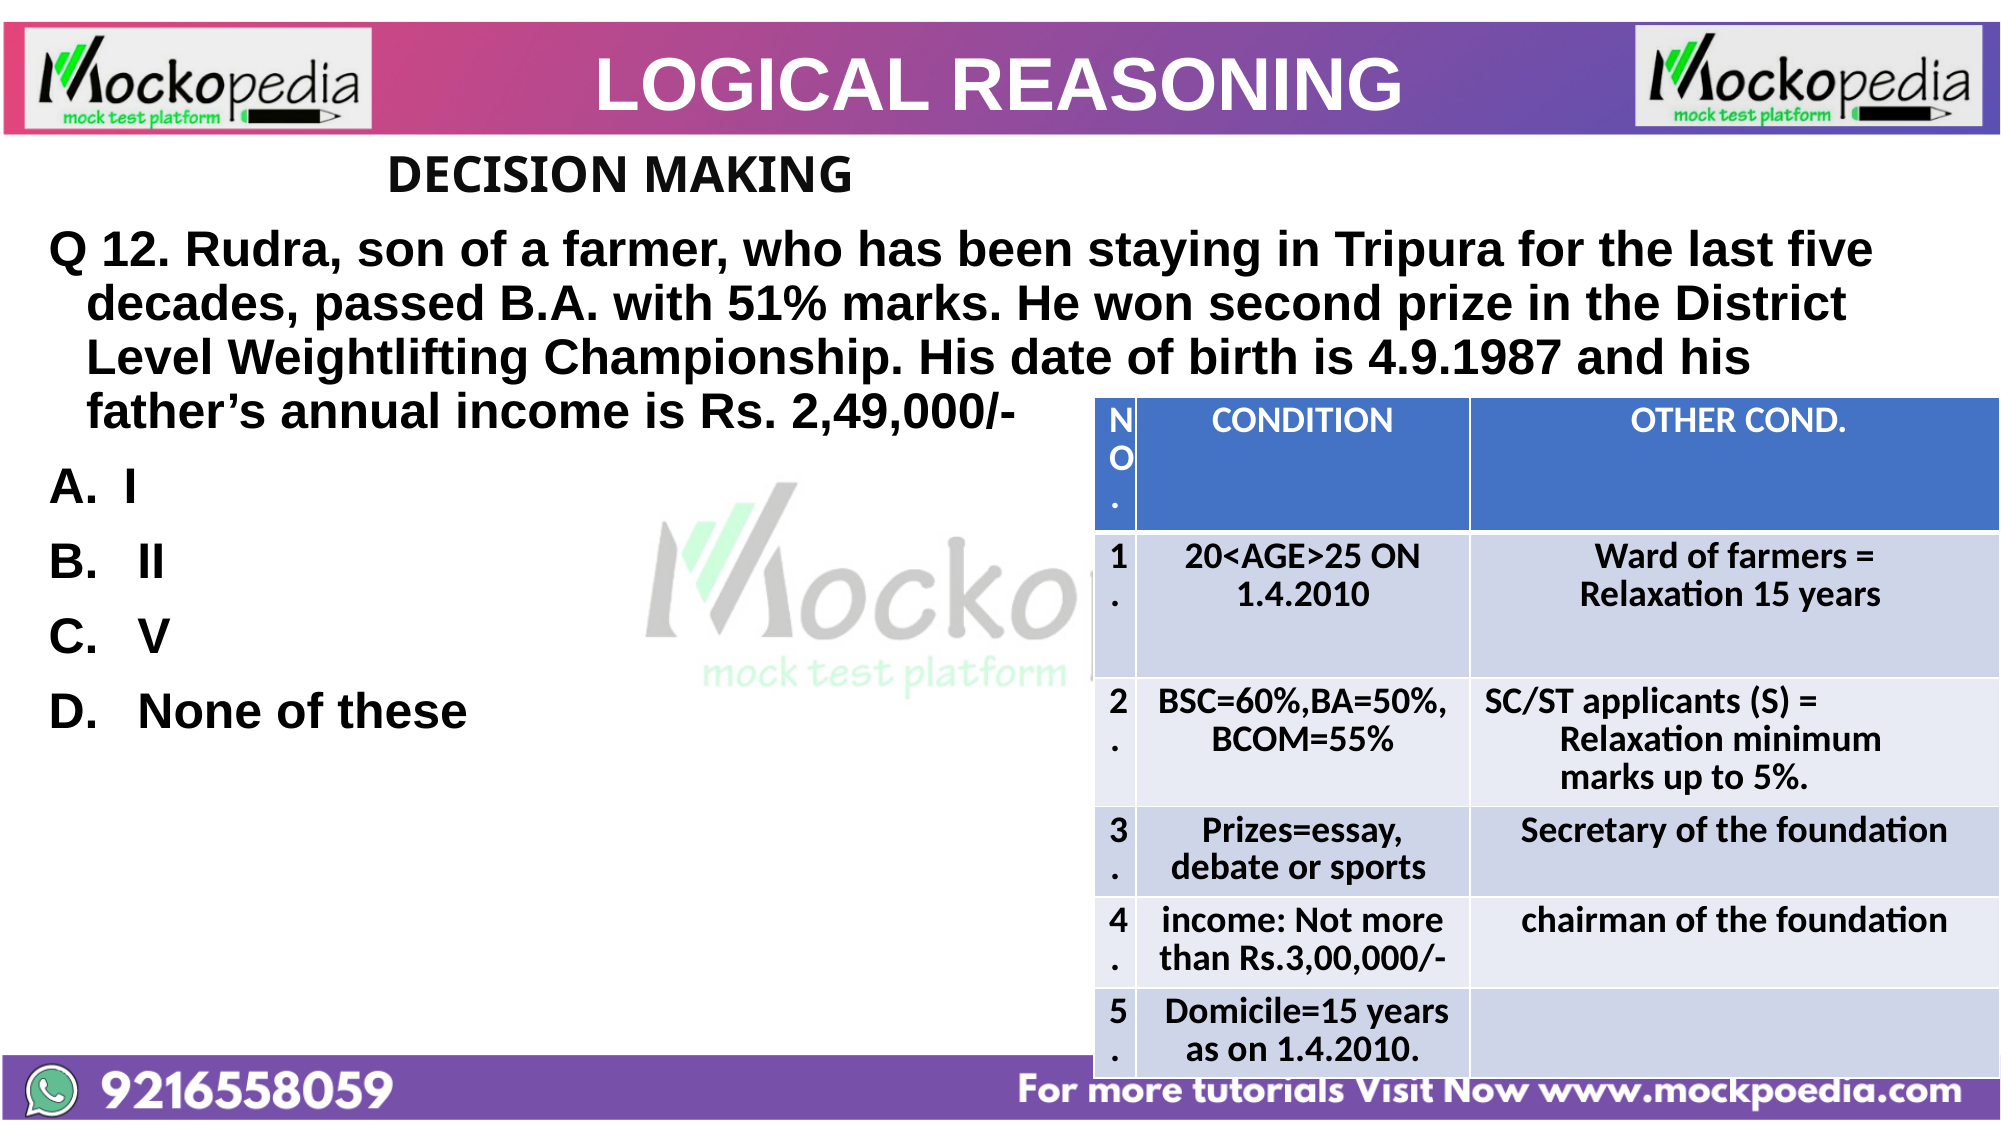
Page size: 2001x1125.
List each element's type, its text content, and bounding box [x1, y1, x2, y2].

table_cell income: Not more than Rs.3,00,000/- [1137, 898, 1469, 987]
table_cell 20<AGE>25 ON 1.4.2010 [1137, 535, 1469, 677]
table_cell 1. [1095, 535, 1135, 677]
table_cell Prizes=essay, debate or sports [1137, 807, 1469, 896]
picture [0, 0, 2001, 1125]
table_cell 2. [1095, 679, 1135, 806]
table_cell BSC=60%,BA=50%,BCOM=55% [1137, 679, 1469, 806]
table_header CONDITION [1137, 398, 1469, 530]
list DECISION MAKING Q 12. Rudra, son of a farmer, who has been staying in Tripura for the last five decades, passed B.A. with 51% marks. He won second prize in the District Level Weightlifting Championship. His date of birth is 4.9.1987 and his father’s annual income is Rs. 2,49,000/- I II V None of these [33, 141, 1959, 1019]
table_header OTHER COND. [1471, 398, 1999, 530]
table_cell Secretary of the foundation [1471, 807, 1999, 896]
table_cell chairman of the foundation [1471, 898, 1999, 987]
table_cell SC/ST applicants (S) = Relaxation minimum marks up to 5%. [1471, 679, 1999, 806]
table_cell Ward of farmers = Relaxation 15 years [1471, 535, 1999, 677]
table_cell 3. [1095, 807, 1135, 896]
title LOGICAL REASONING [41, 31, 1959, 141]
table_header NO. [1095, 398, 1135, 530]
table_cell 4. [1095, 898, 1135, 987]
table_cell 5. [1095, 989, 1135, 1077]
table_cell Domicile=15 years as on 1.4.2010. [1137, 989, 1469, 1077]
table_cell [1471, 989, 1999, 1077]
